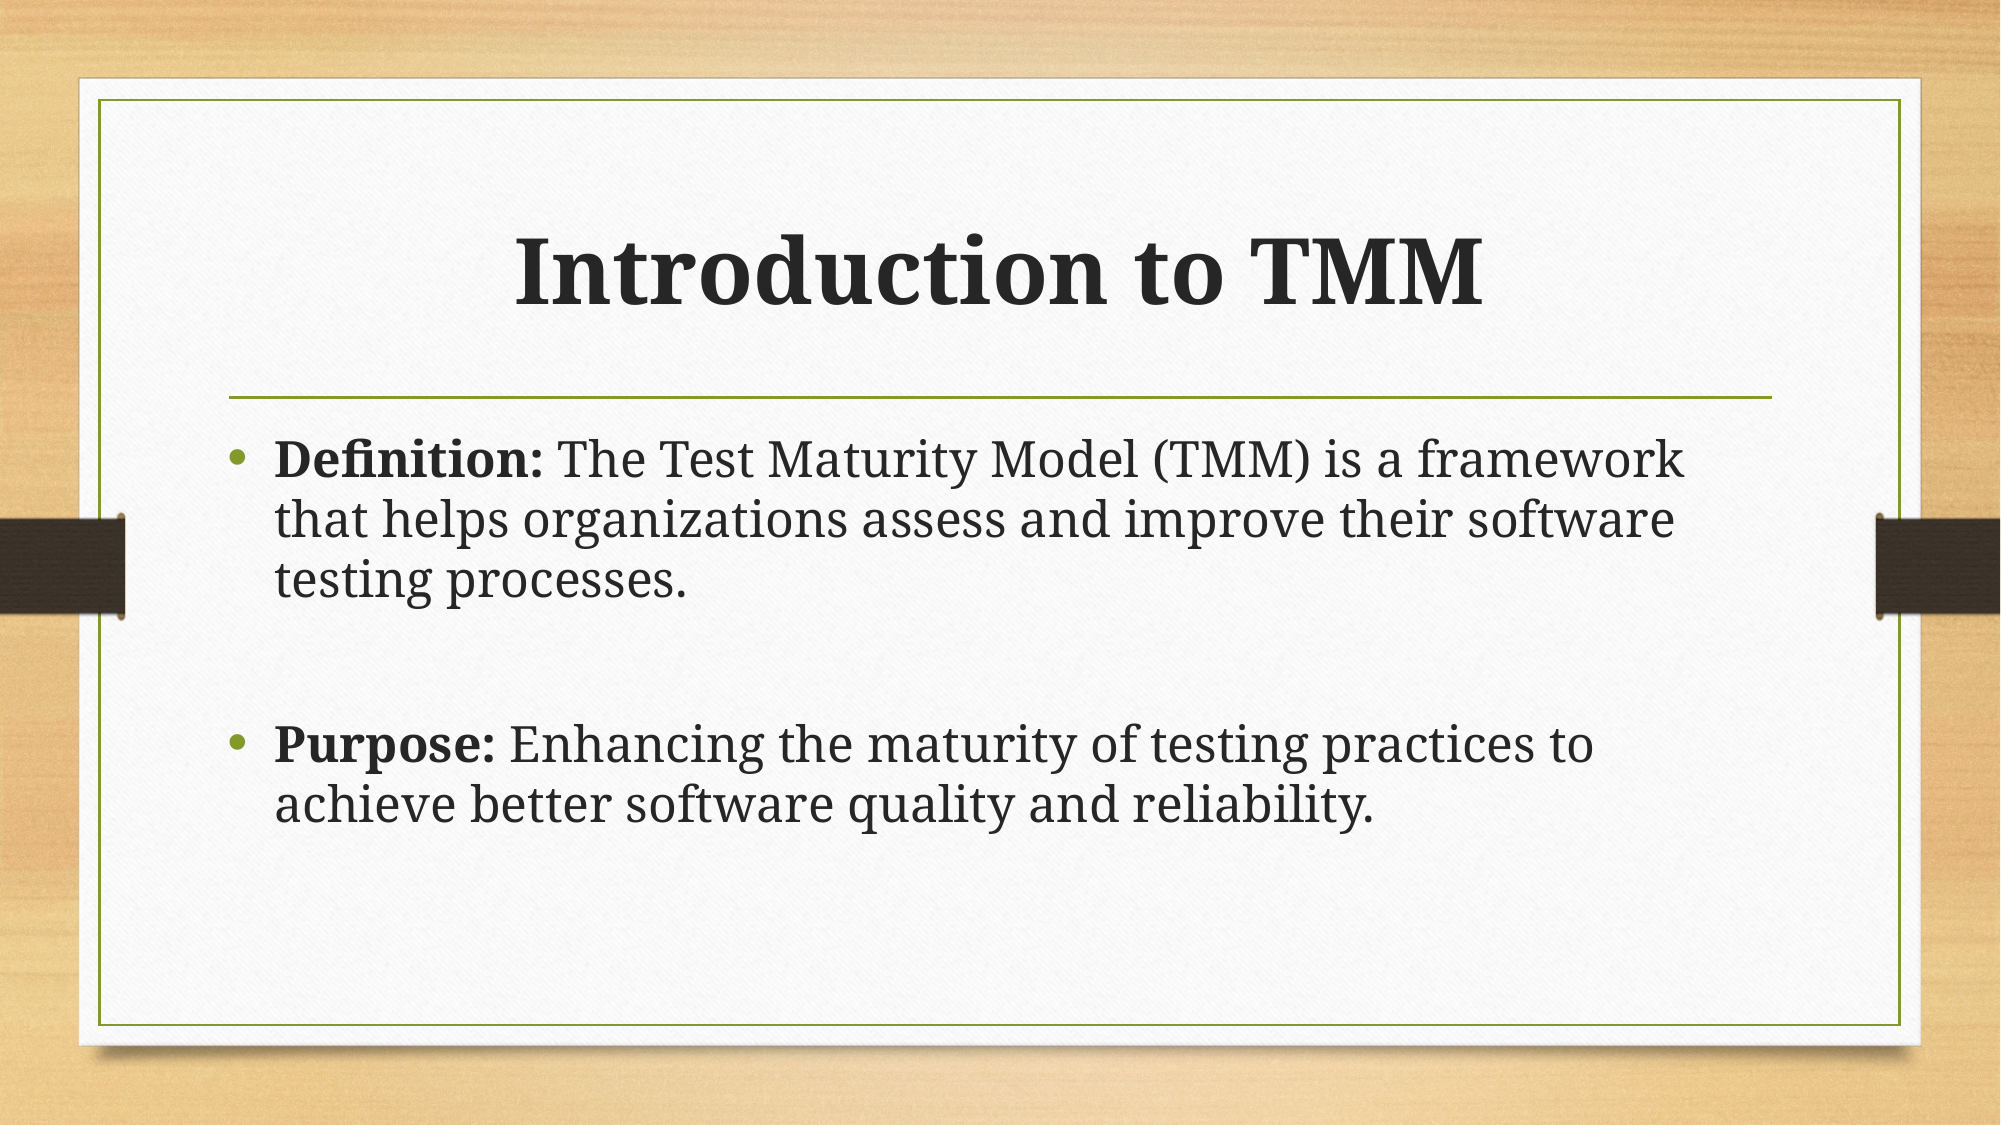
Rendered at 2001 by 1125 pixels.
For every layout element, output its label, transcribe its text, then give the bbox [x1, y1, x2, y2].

title Introduction to TMM [212, 161, 1788, 375]
list Definition: The Test Maturity Model (TMM) is a framework that helps organizations assess and improve their software testing processes. Purpose: Enhancing the maturity of testing practices to achieve better software quality and reliability. [212, 419, 1788, 964]
picture [0, 0, 2001, 1125]
